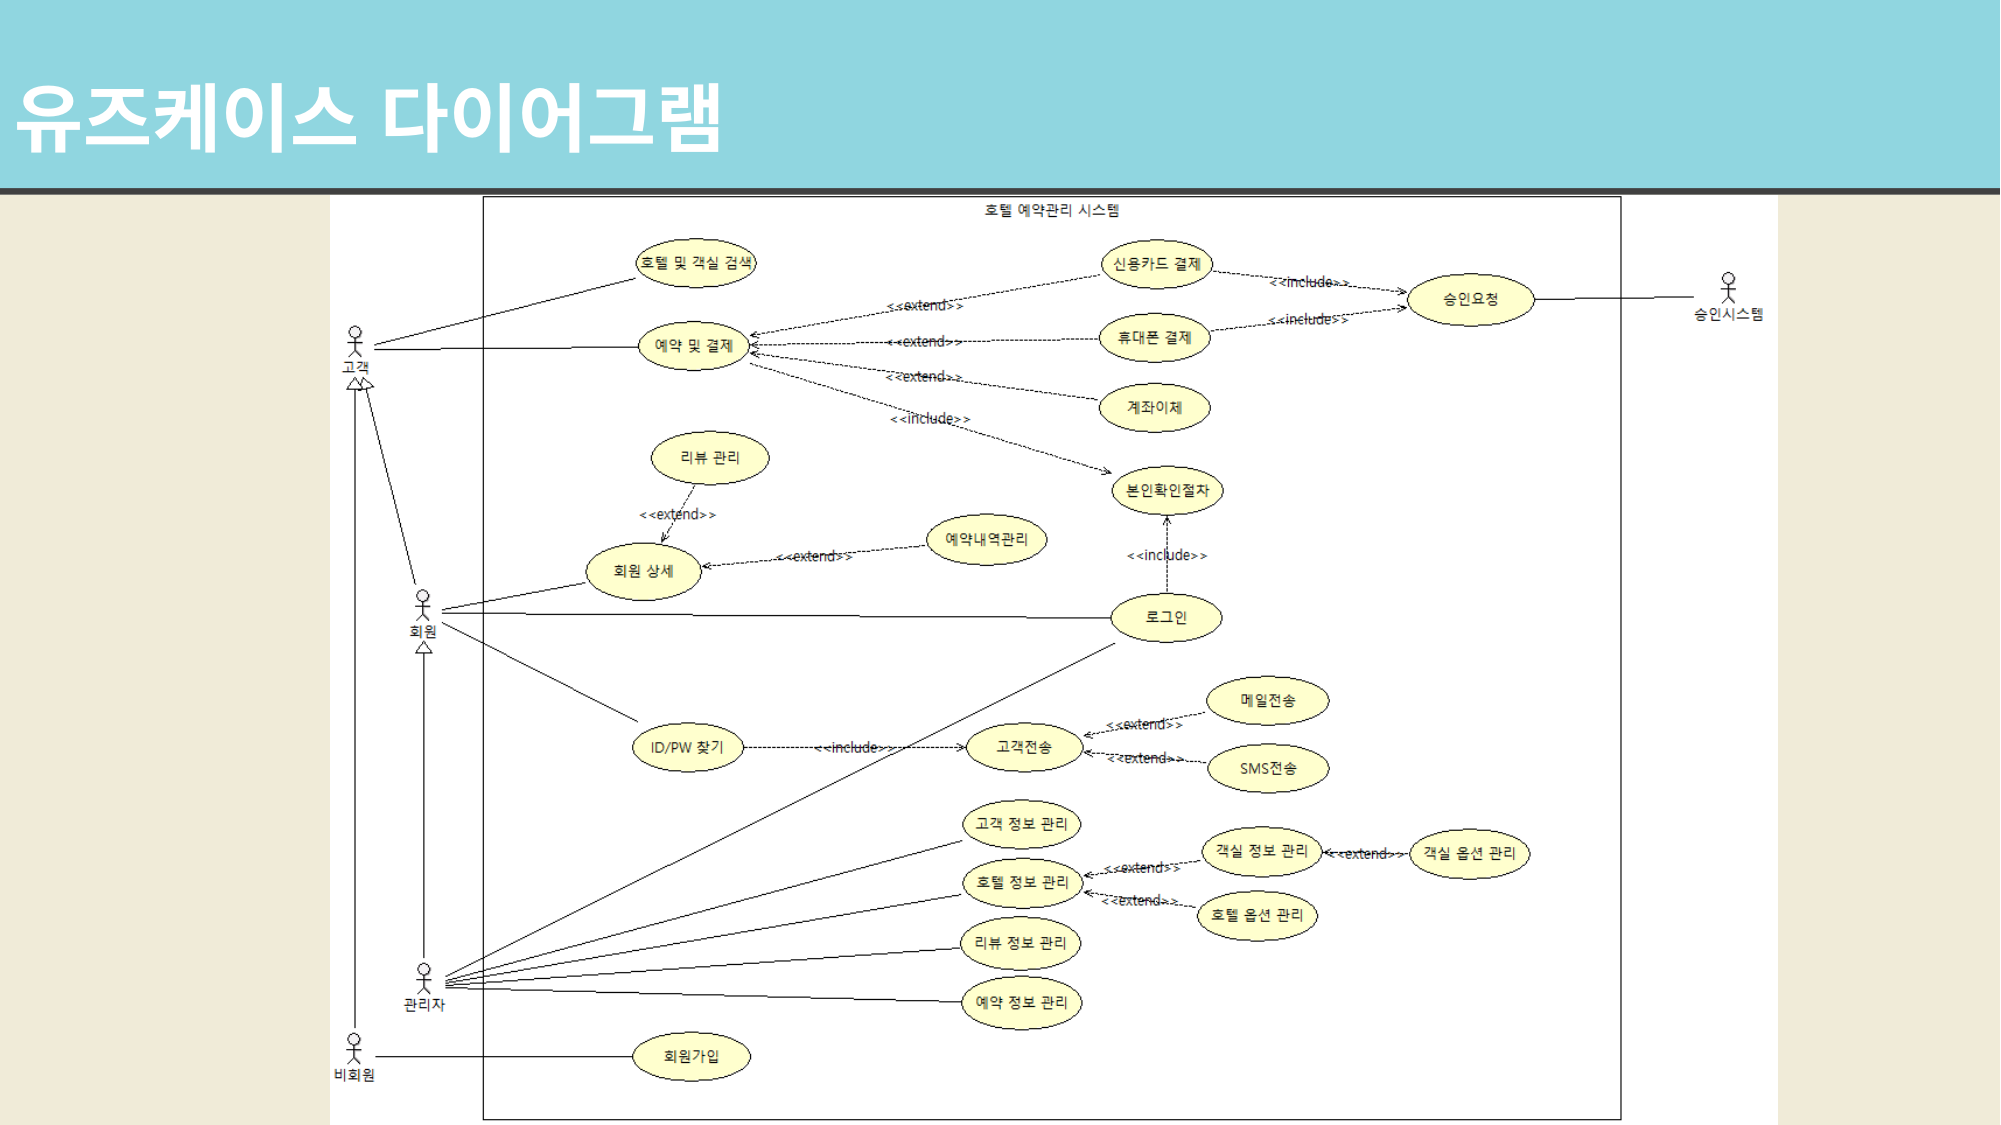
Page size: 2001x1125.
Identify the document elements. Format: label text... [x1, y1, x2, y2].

picture [330, 195, 1778, 1125]
text_box 유즈케이스 다이어그램 [0, 0, 2000, 189]
